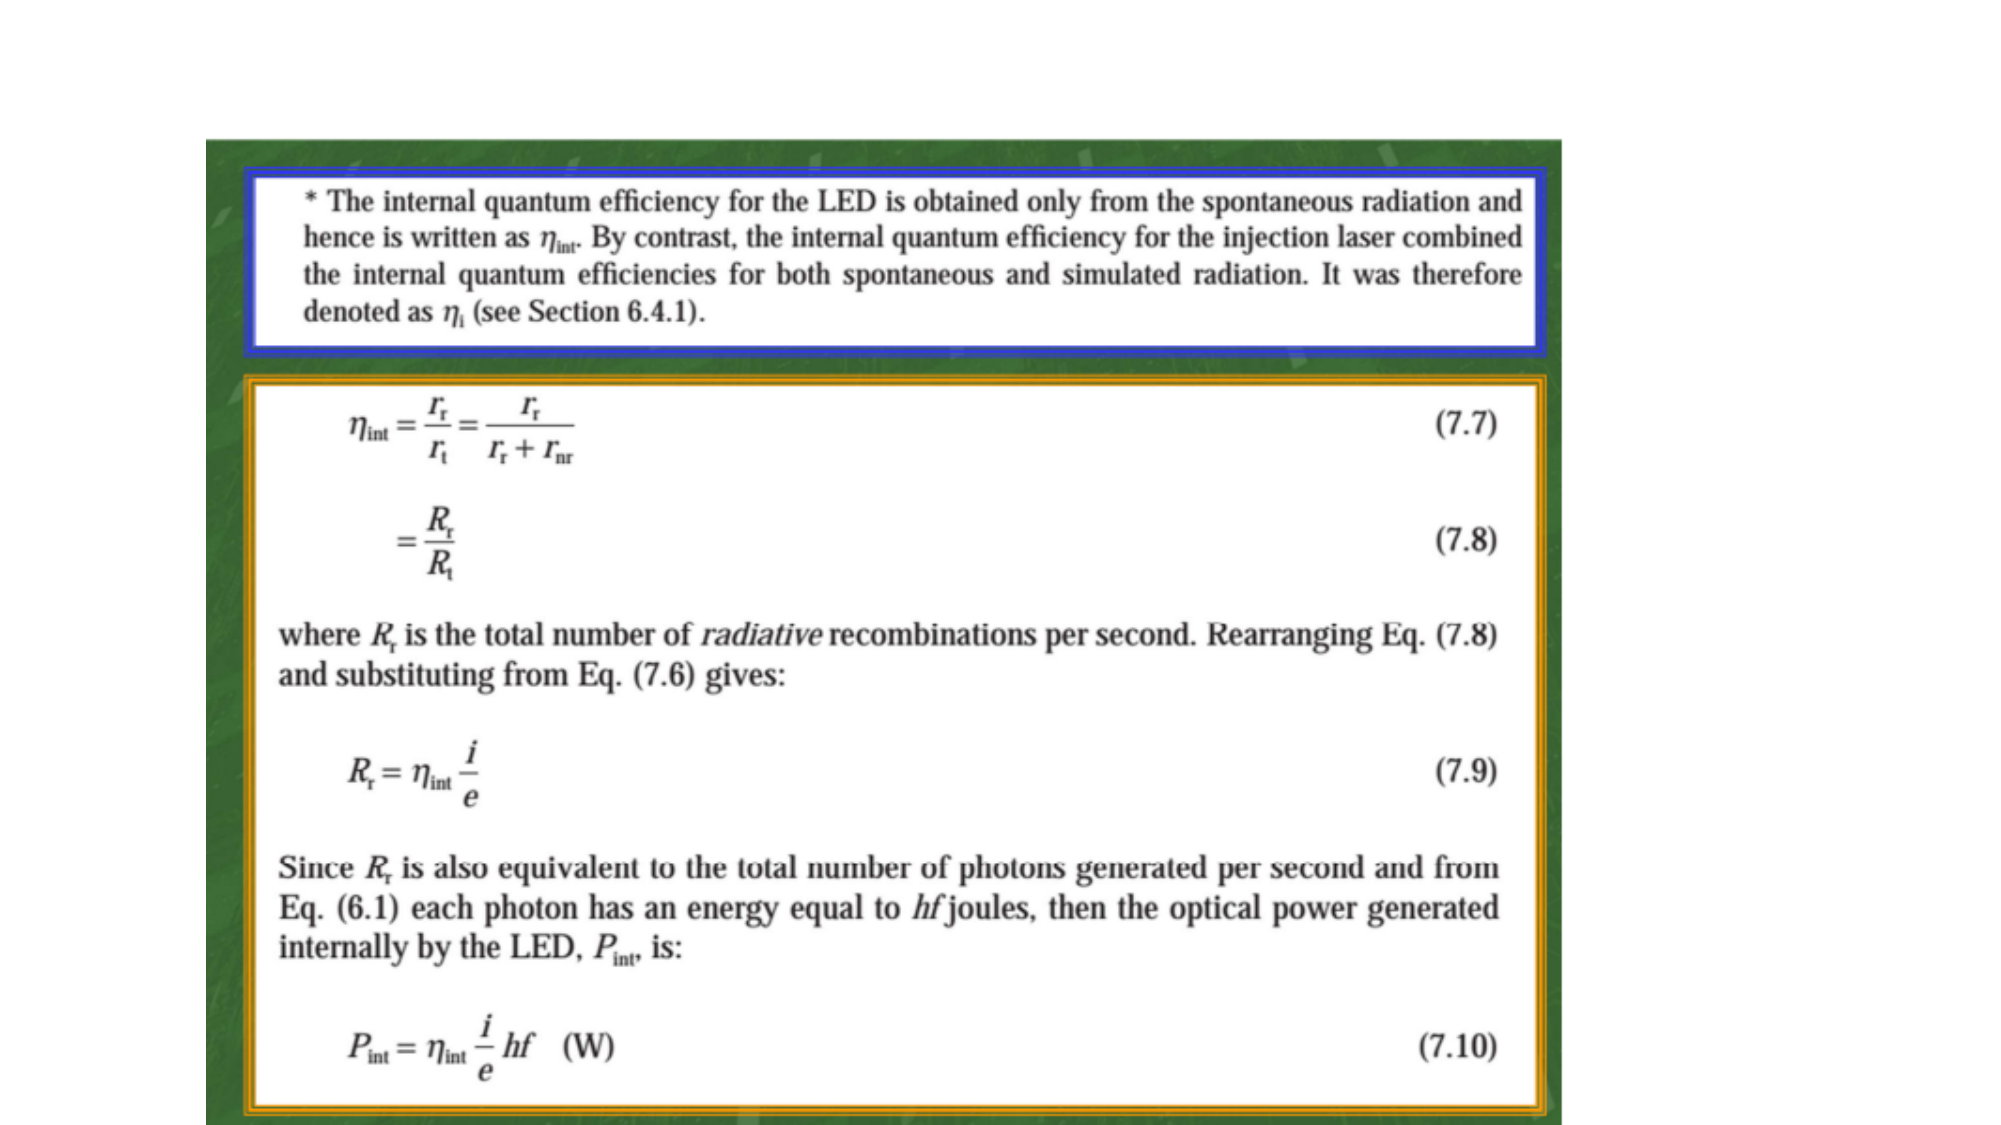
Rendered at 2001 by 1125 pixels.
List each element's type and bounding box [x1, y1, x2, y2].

picture [206, 134, 1581, 1125]
